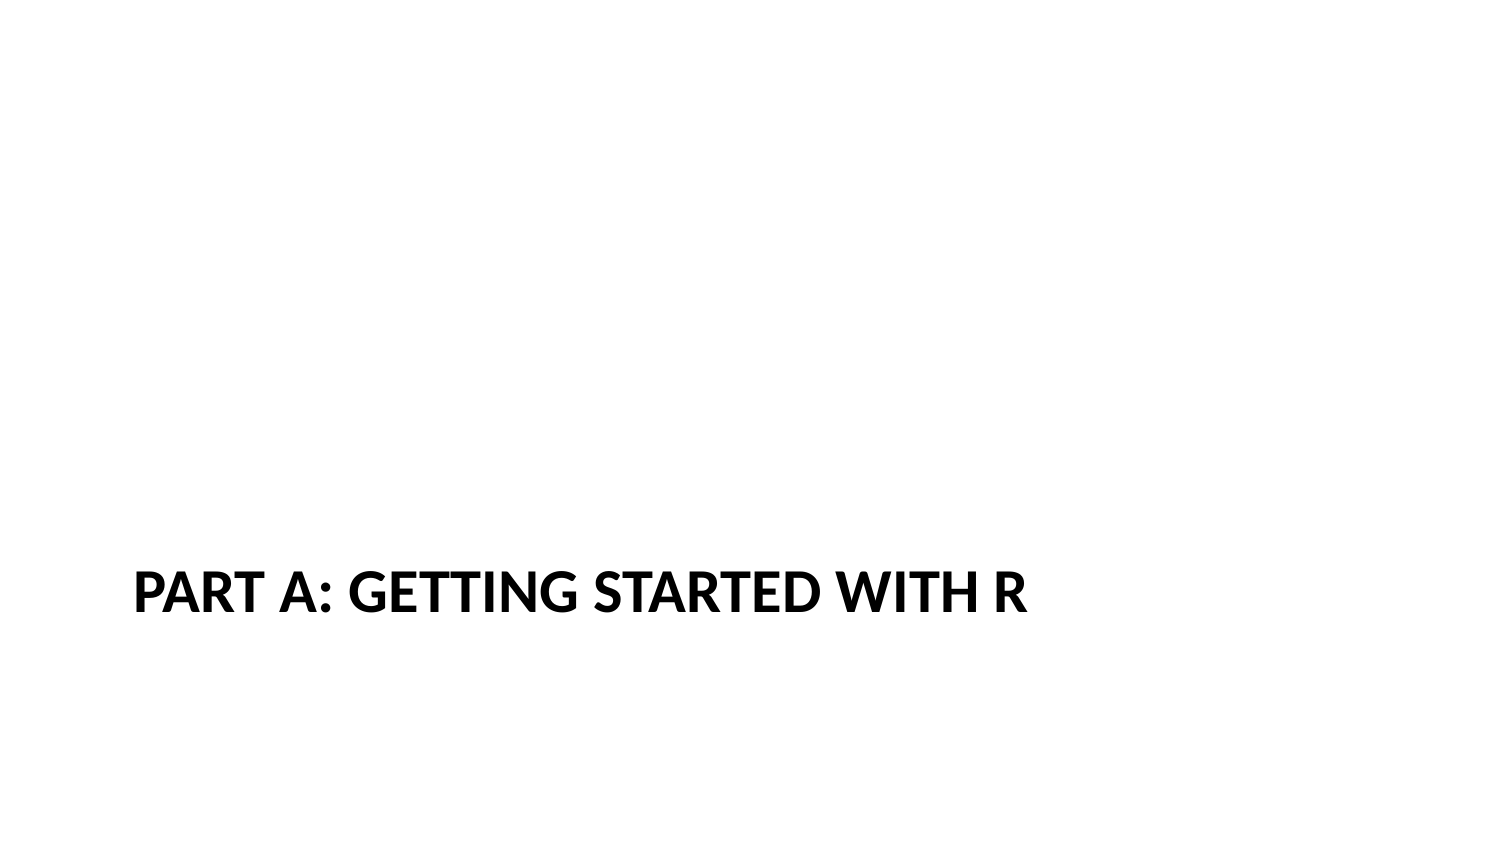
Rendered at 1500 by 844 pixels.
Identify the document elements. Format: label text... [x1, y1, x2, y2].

title Part A: Getting Started with R [118, 542, 1394, 710]
